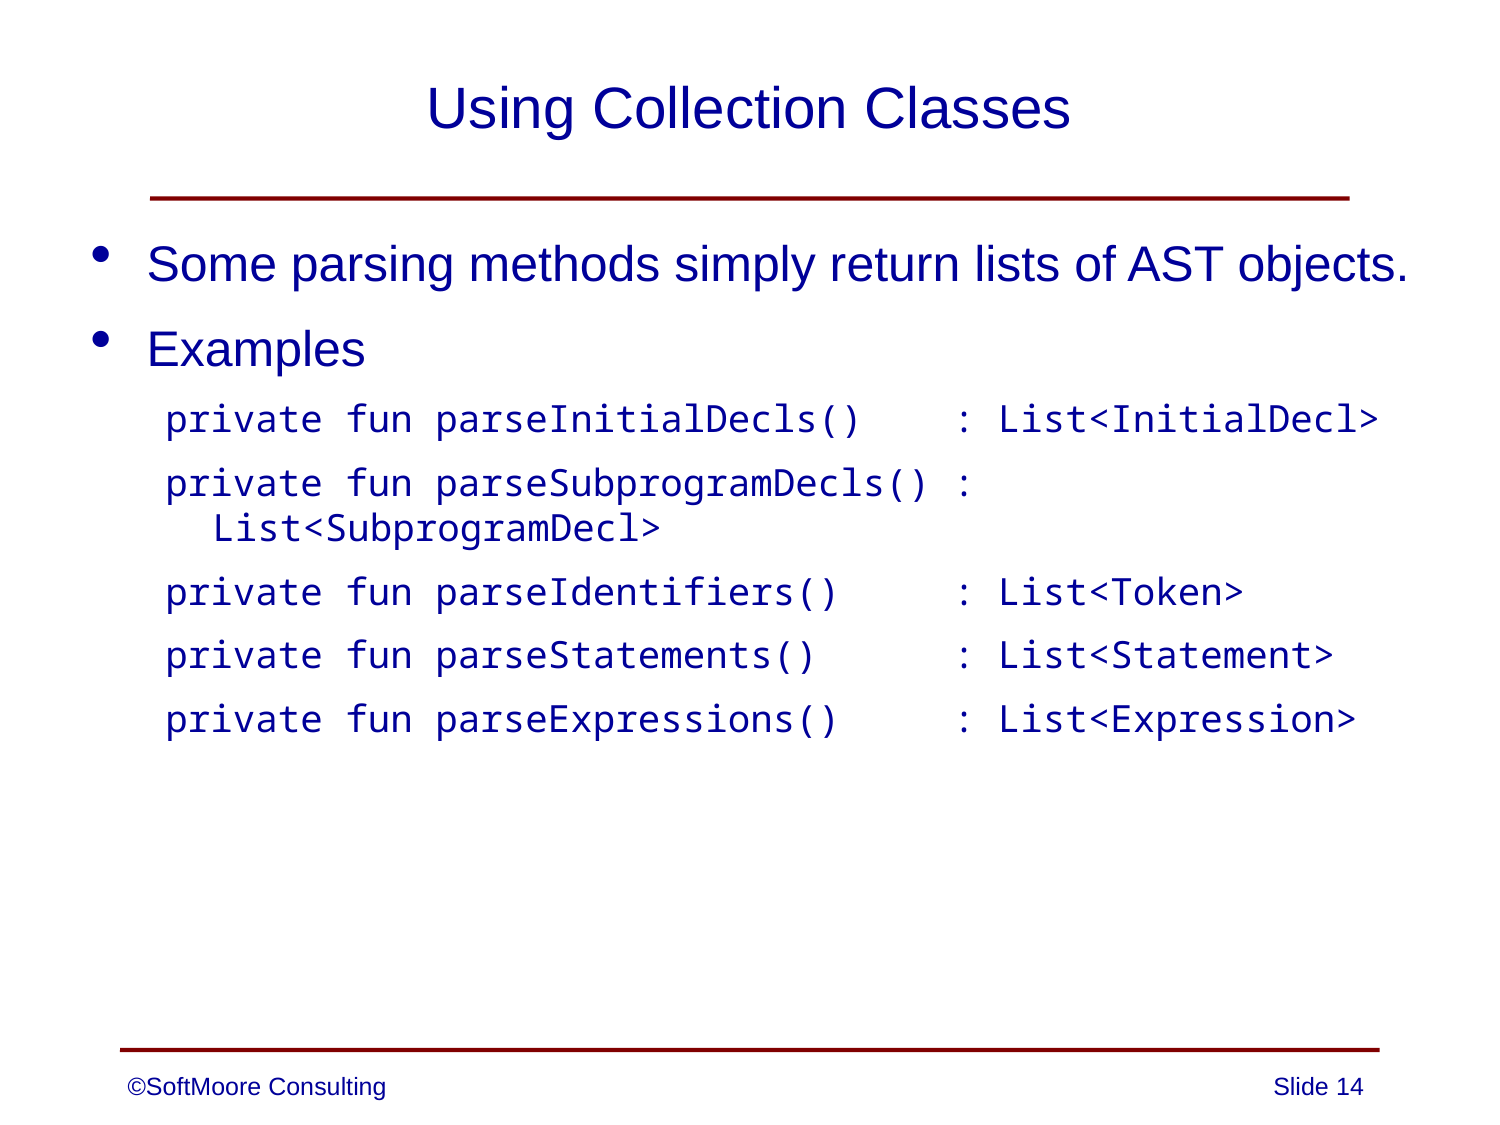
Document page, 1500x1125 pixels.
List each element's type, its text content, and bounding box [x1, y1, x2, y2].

footer ©SoftMoore Consulting [111, 1061, 563, 1109]
title Using Collection Classes [149, 22, 1350, 188]
slide_number Slide 14 [1078, 1061, 1380, 1109]
list Some parsing methods simply return lists of AST objects. Examples private fun parseInitialDecls() : List<InitialDecl> private fun parseSubprogramDecls() : List<SubprogramDecl> private fun parseIdentifiers() : List<Token> private fun parseStatements() : List<Statement> private fun parseExpressions() : List<Expression> [74, 223, 1441, 1034]
